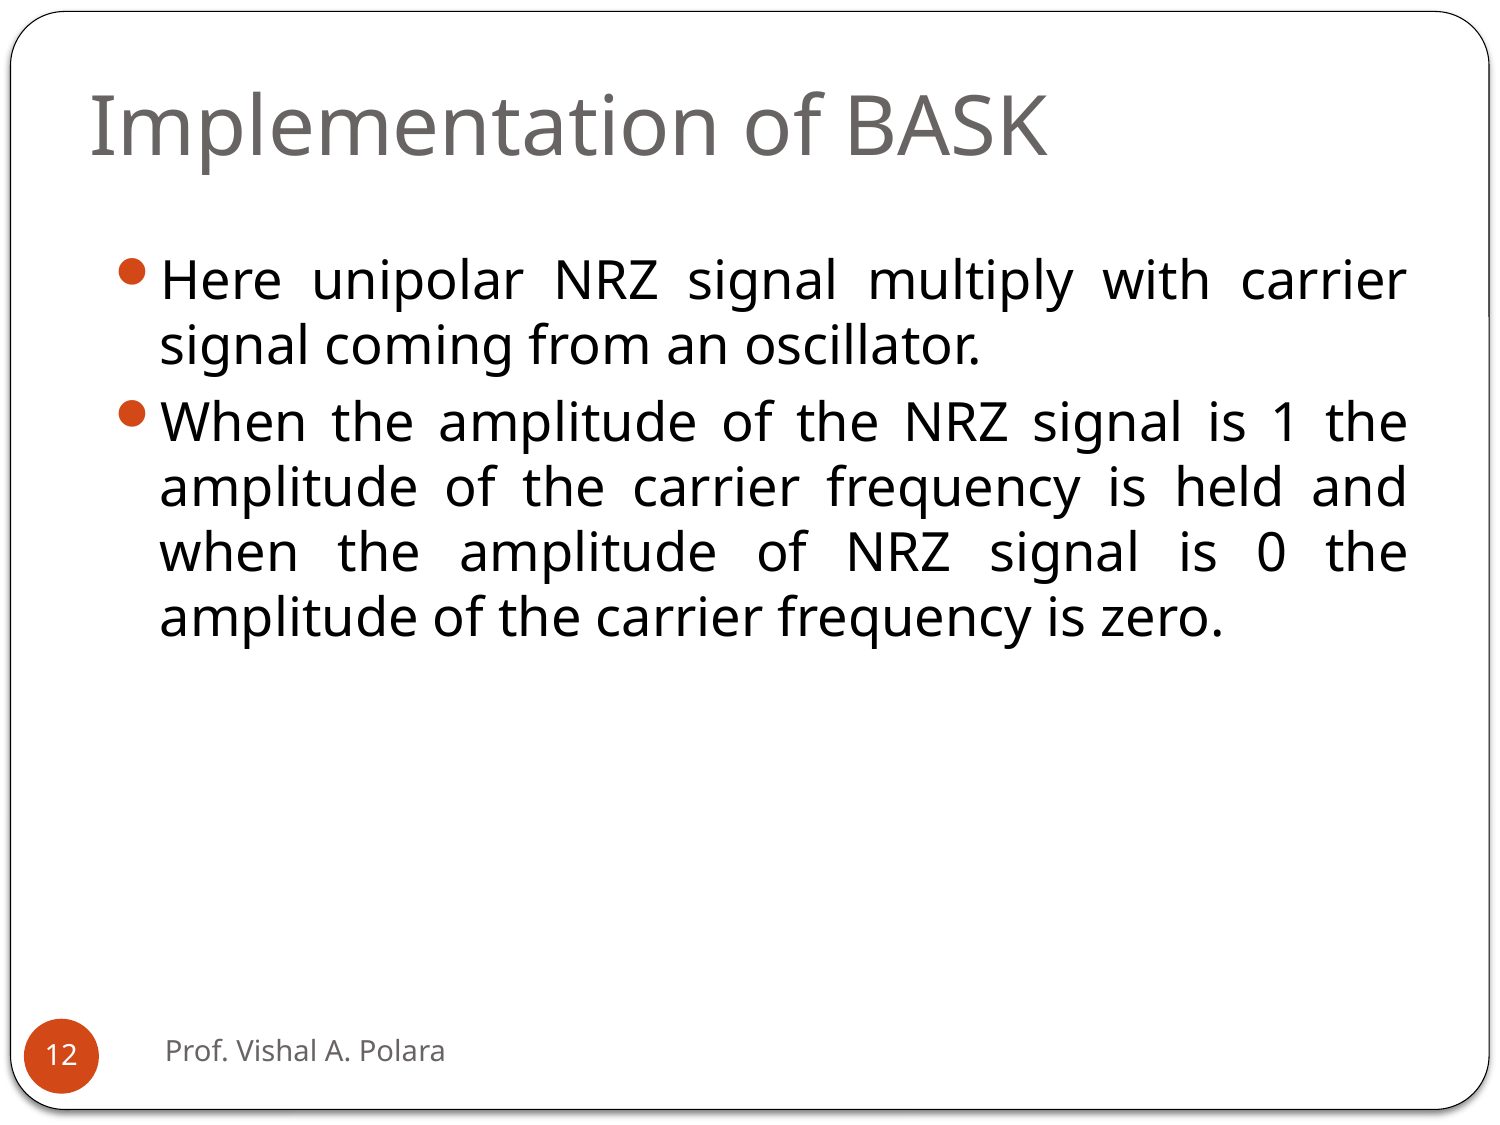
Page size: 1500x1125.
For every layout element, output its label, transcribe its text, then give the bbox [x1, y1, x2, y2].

title Implementation of BASK [75, 0, 1350, 188]
list Here unipolar NRZ signal multiply with carrier signal coming from an oscillator. When the amplitude of the NRZ signal is 1 the amplitude of the carrier frequency is held and when the amplitude of NRZ signal is 0 the amplitude of the carrier frequency is zero. [99, 237, 1425, 988]
footer Prof. Vishal A. Polara [150, 1012, 800, 1088]
slide_number 12 [23, 1018, 99, 1094]
